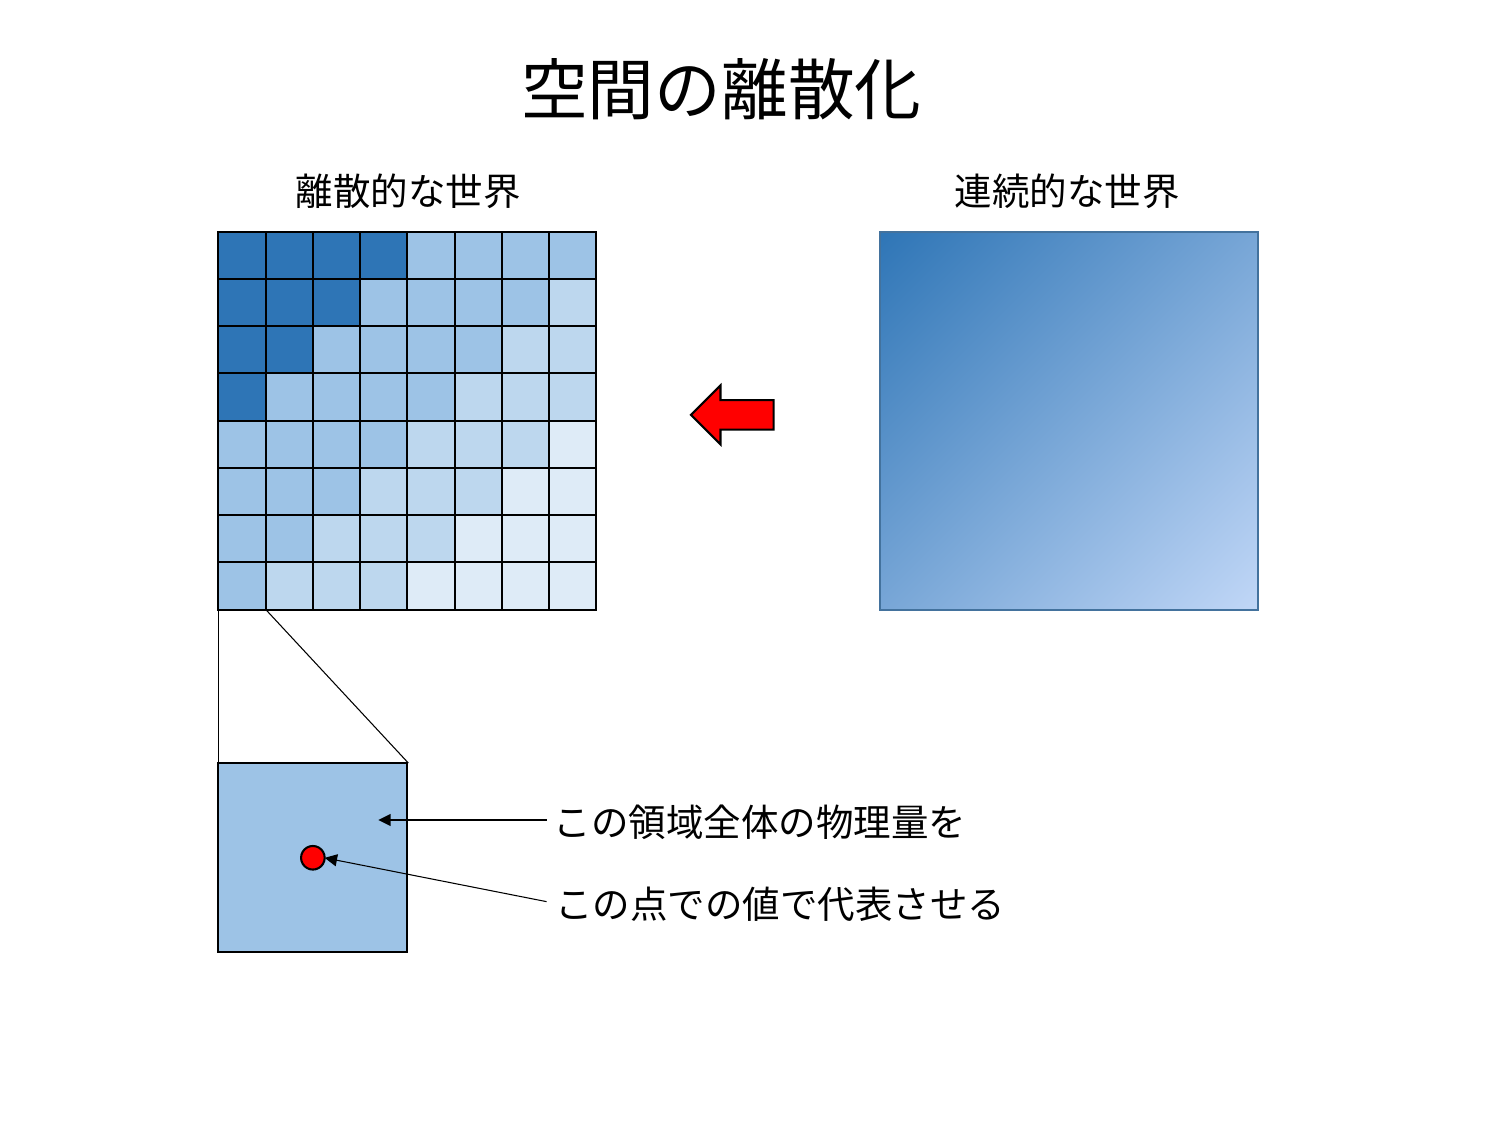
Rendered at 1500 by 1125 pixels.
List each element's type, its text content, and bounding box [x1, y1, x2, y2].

text_box [503, 516, 549, 562]
text_box [361, 563, 407, 609]
text_box [550, 280, 596, 326]
text_box [266, 422, 312, 467]
text_box [219, 563, 265, 609]
text_box [219, 469, 265, 515]
text_box [550, 516, 596, 562]
text_box [361, 232, 407, 278]
text_box [314, 469, 360, 515]
text_box [879, 231, 1259, 611]
text_box [314, 374, 360, 420]
text_box 空間の離散化 [506, 40, 937, 136]
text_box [324, 857, 547, 902]
text_box [503, 469, 549, 515]
text_box [219, 232, 265, 278]
text_box [456, 280, 501, 326]
text_box [266, 469, 312, 515]
text_box [503, 280, 549, 326]
text_box [361, 374, 407, 420]
text_box [550, 422, 596, 467]
text_box [314, 516, 360, 562]
text_box [361, 327, 407, 373]
text_box [689, 382, 775, 447]
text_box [265, 609, 409, 763]
text_box [456, 422, 501, 467]
text_box [314, 327, 360, 373]
text_box [314, 280, 360, 326]
text_box [266, 563, 312, 609]
text_box [503, 327, 549, 373]
text_box [266, 516, 312, 562]
text_box 離散的な世界 [281, 160, 536, 221]
text_box [266, 374, 312, 420]
text_box [456, 516, 501, 562]
text_box [503, 232, 549, 278]
text_box この領域全体の物理量を [538, 791, 982, 852]
text_box 連続的な世界 [940, 160, 1195, 221]
text_box [408, 374, 454, 420]
text_box [456, 563, 501, 609]
text_box この点での値で代表させる [540, 873, 1021, 933]
text_box [219, 422, 265, 467]
text_box [456, 232, 501, 278]
text_box [266, 232, 312, 278]
text_box [219, 280, 265, 326]
text_box [456, 469, 501, 515]
text_box [219, 327, 265, 373]
text_box [408, 563, 454, 609]
text_box [503, 422, 549, 467]
text_box [456, 374, 501, 420]
text_box [550, 374, 596, 420]
text_box [361, 422, 407, 467]
text_box [300, 844, 326, 871]
text_box [217, 762, 408, 953]
text_box [266, 280, 312, 326]
text_box [408, 469, 454, 515]
text_box [219, 374, 265, 420]
text_box [314, 422, 360, 467]
text_box [219, 516, 265, 562]
text_box [550, 327, 596, 373]
text_box [361, 469, 407, 515]
text_box [361, 516, 407, 562]
text_box [266, 327, 312, 373]
text_box [503, 374, 549, 420]
text_box [314, 232, 360, 278]
text_box [550, 232, 596, 278]
text_box [408, 422, 454, 467]
text_box [361, 280, 407, 326]
text_box [408, 232, 454, 278]
text_box [550, 469, 596, 515]
text_box [550, 563, 596, 609]
text_box [503, 563, 549, 609]
text_box [408, 327, 454, 373]
text_box [456, 327, 501, 373]
text_box [408, 516, 454, 562]
text_box [314, 563, 360, 609]
text_box [408, 280, 454, 326]
